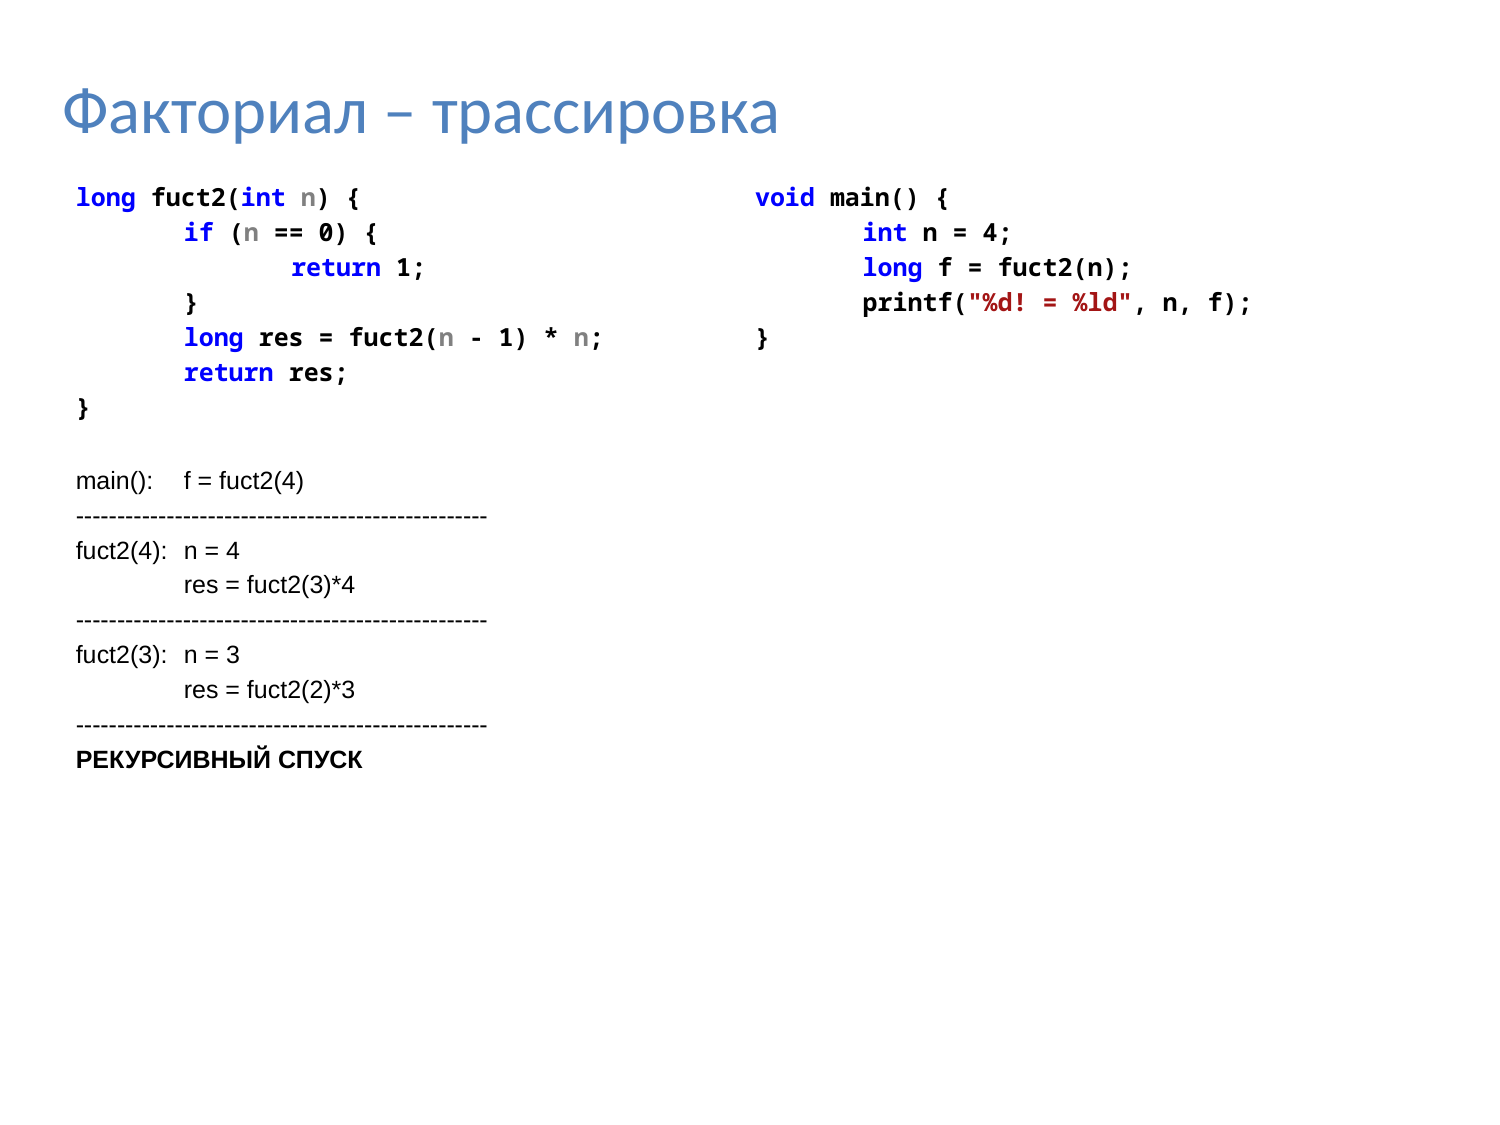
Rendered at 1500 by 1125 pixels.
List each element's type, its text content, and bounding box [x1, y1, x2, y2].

title Факториал – трассировка [62, 58, 1413, 150]
text_box main(): f = fuct2(4) -------------------------------------------------- fuct2(4): n = 4 res = fuct2(3)*4 -------------------------------------------------- fuct2(3): n = 3 res = fuct2(2)*3 -------------------------------------------------- РЕКУРСИВНЫЙ СПУСК [62, 457, 1413, 1047]
text_box long fuct2(int n) { if (n == 0) { return 1; } long res = fuct2(n - 1) * n; return res; } [62, 174, 680, 433]
text_box void main() { int n = 4; long f = fuct2(n); printf("%d! = %ld", n, f); } [741, 174, 1359, 386]
